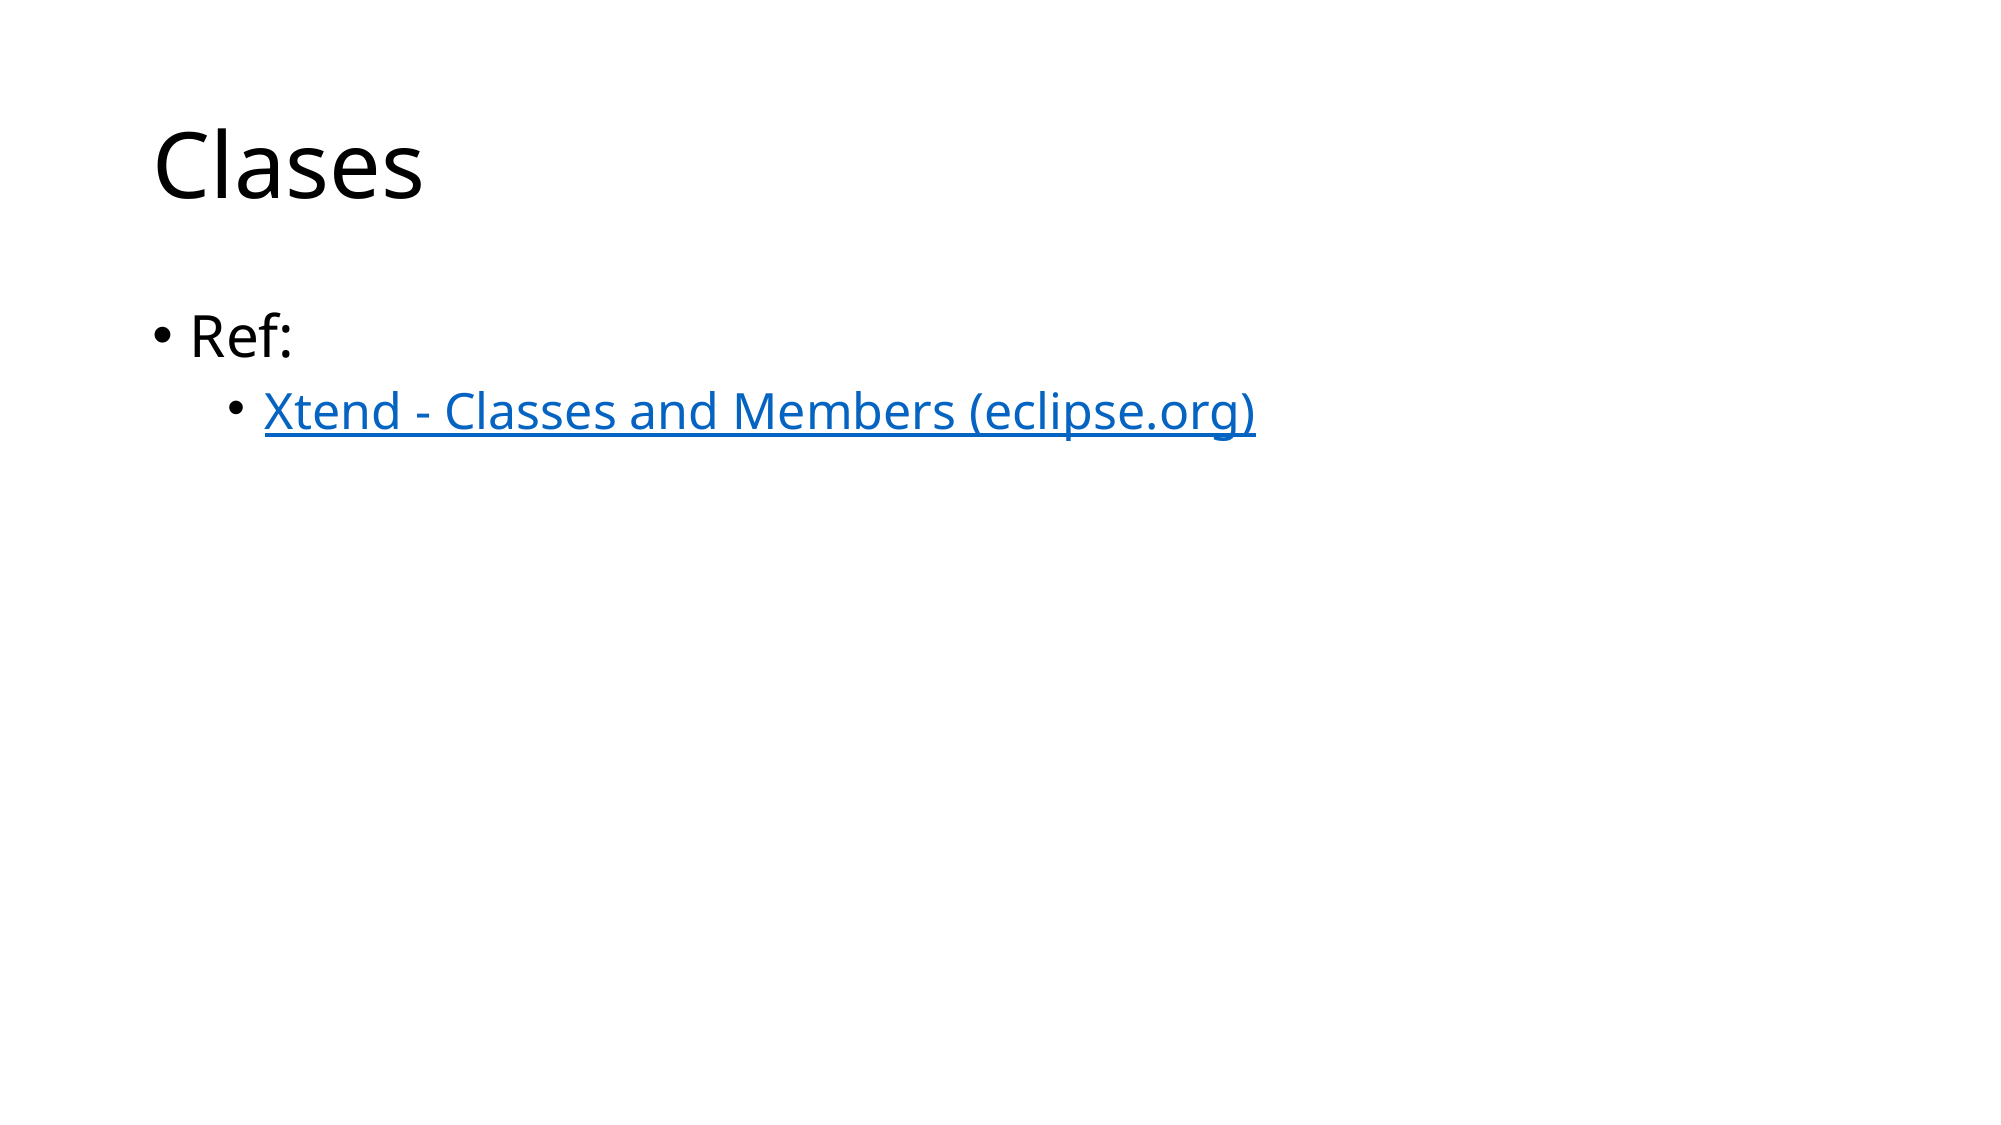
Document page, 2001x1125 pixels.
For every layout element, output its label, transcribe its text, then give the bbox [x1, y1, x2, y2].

title Clases [137, 59, 1863, 278]
list Ref: Xtend - Classes and Members (eclipse.org) [137, 299, 1863, 1014]
